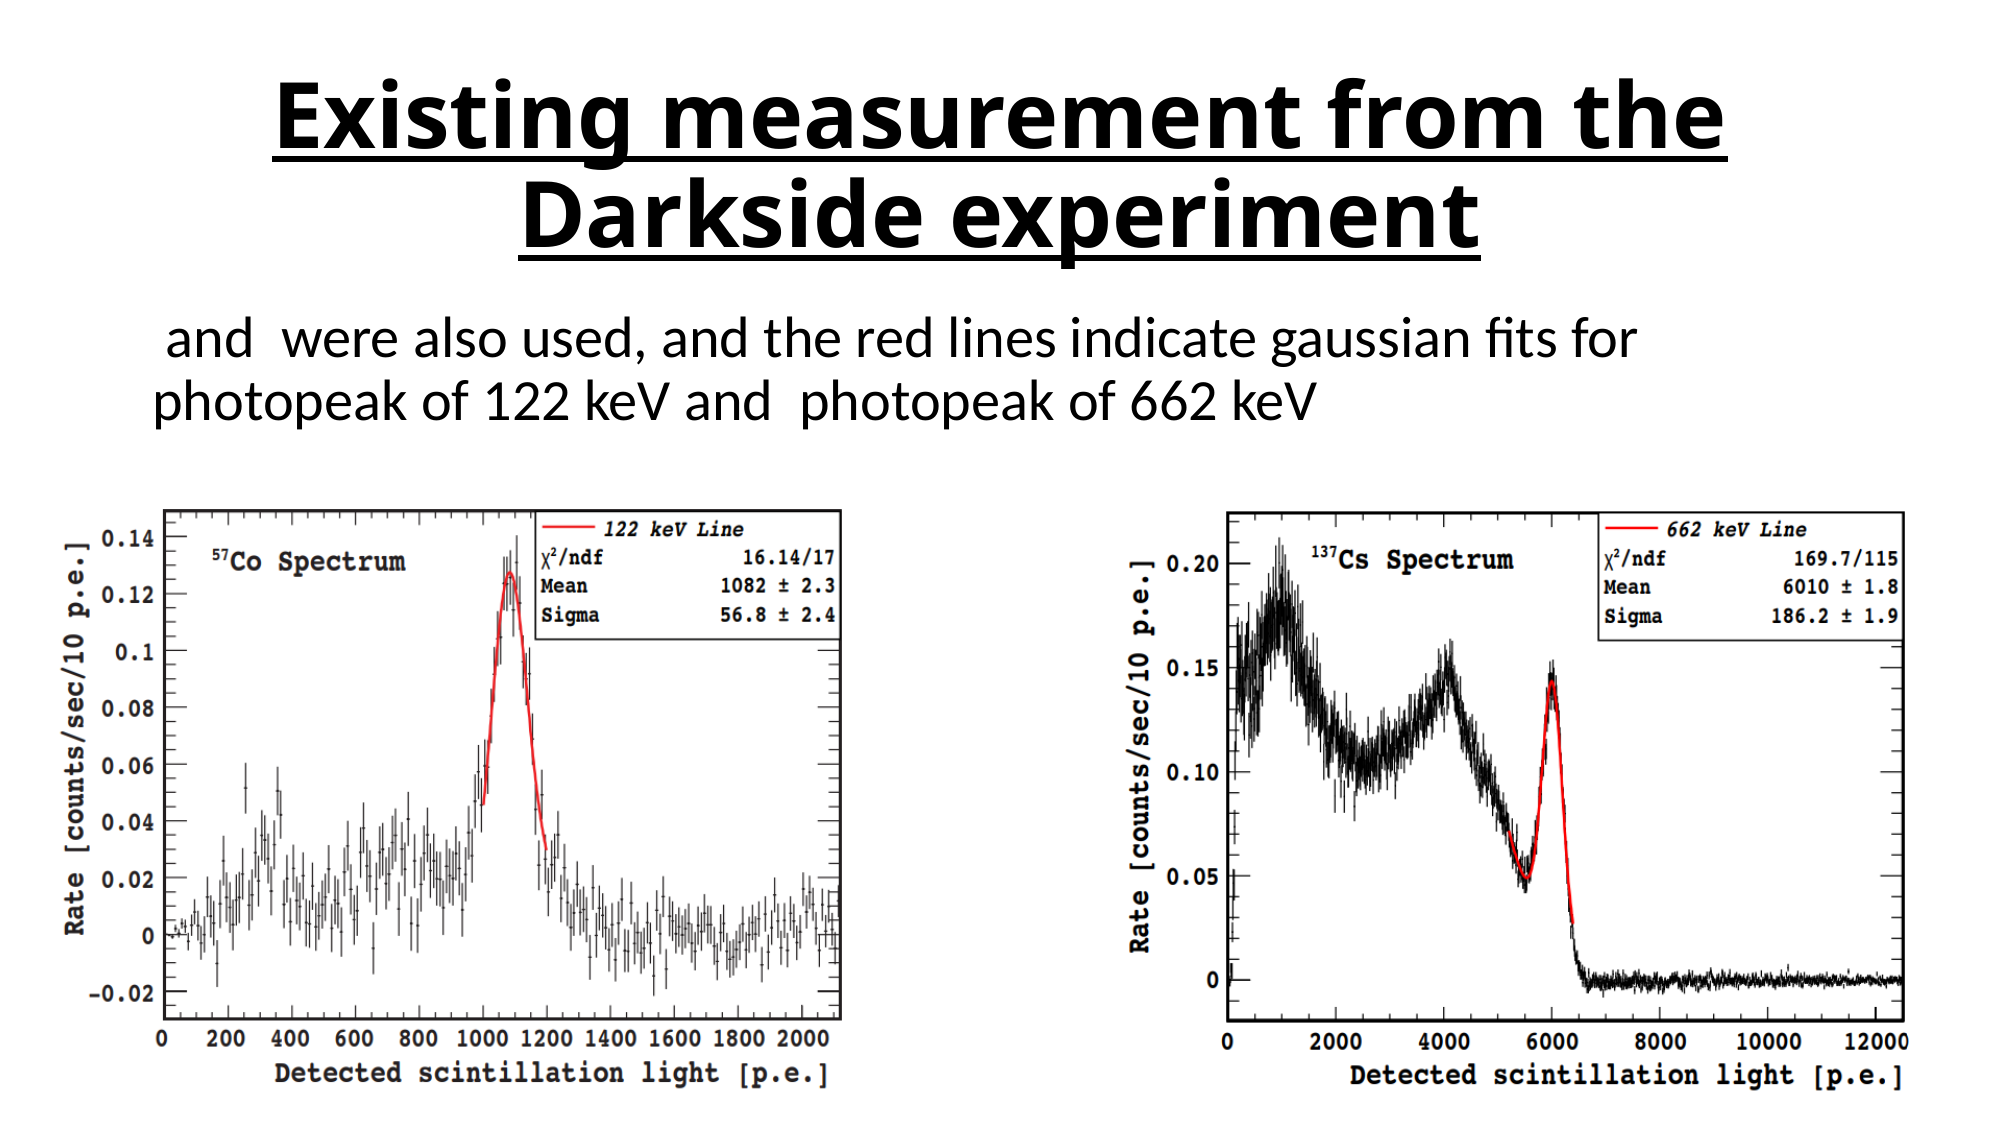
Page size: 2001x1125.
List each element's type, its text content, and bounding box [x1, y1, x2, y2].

picture [1098, 478, 1909, 1104]
title Existing measurement from the Darkside experiment [137, 59, 1863, 278]
picture [43, 483, 844, 1104]
